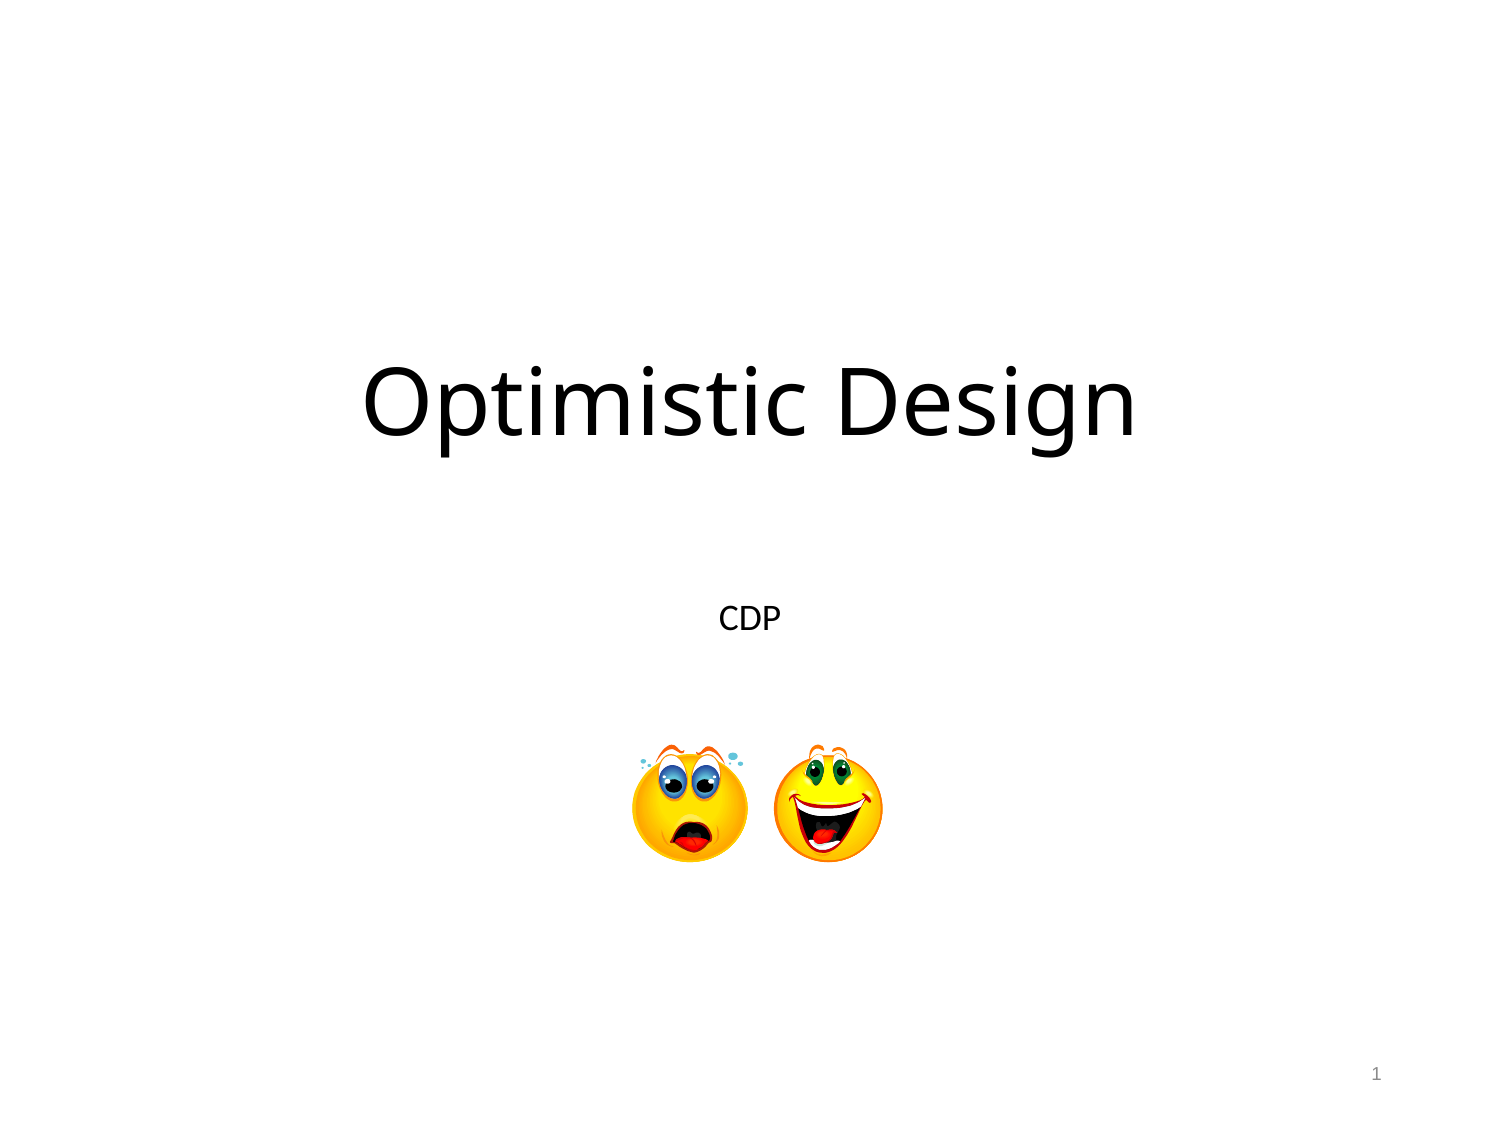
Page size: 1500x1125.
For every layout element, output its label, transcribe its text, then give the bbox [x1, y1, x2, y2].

slide_number 1 [1059, 1042, 1397, 1103]
title Optimistic Design [187, 184, 1313, 576]
subtitle CDP [187, 590, 1313, 863]
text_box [631, 744, 883, 863]
